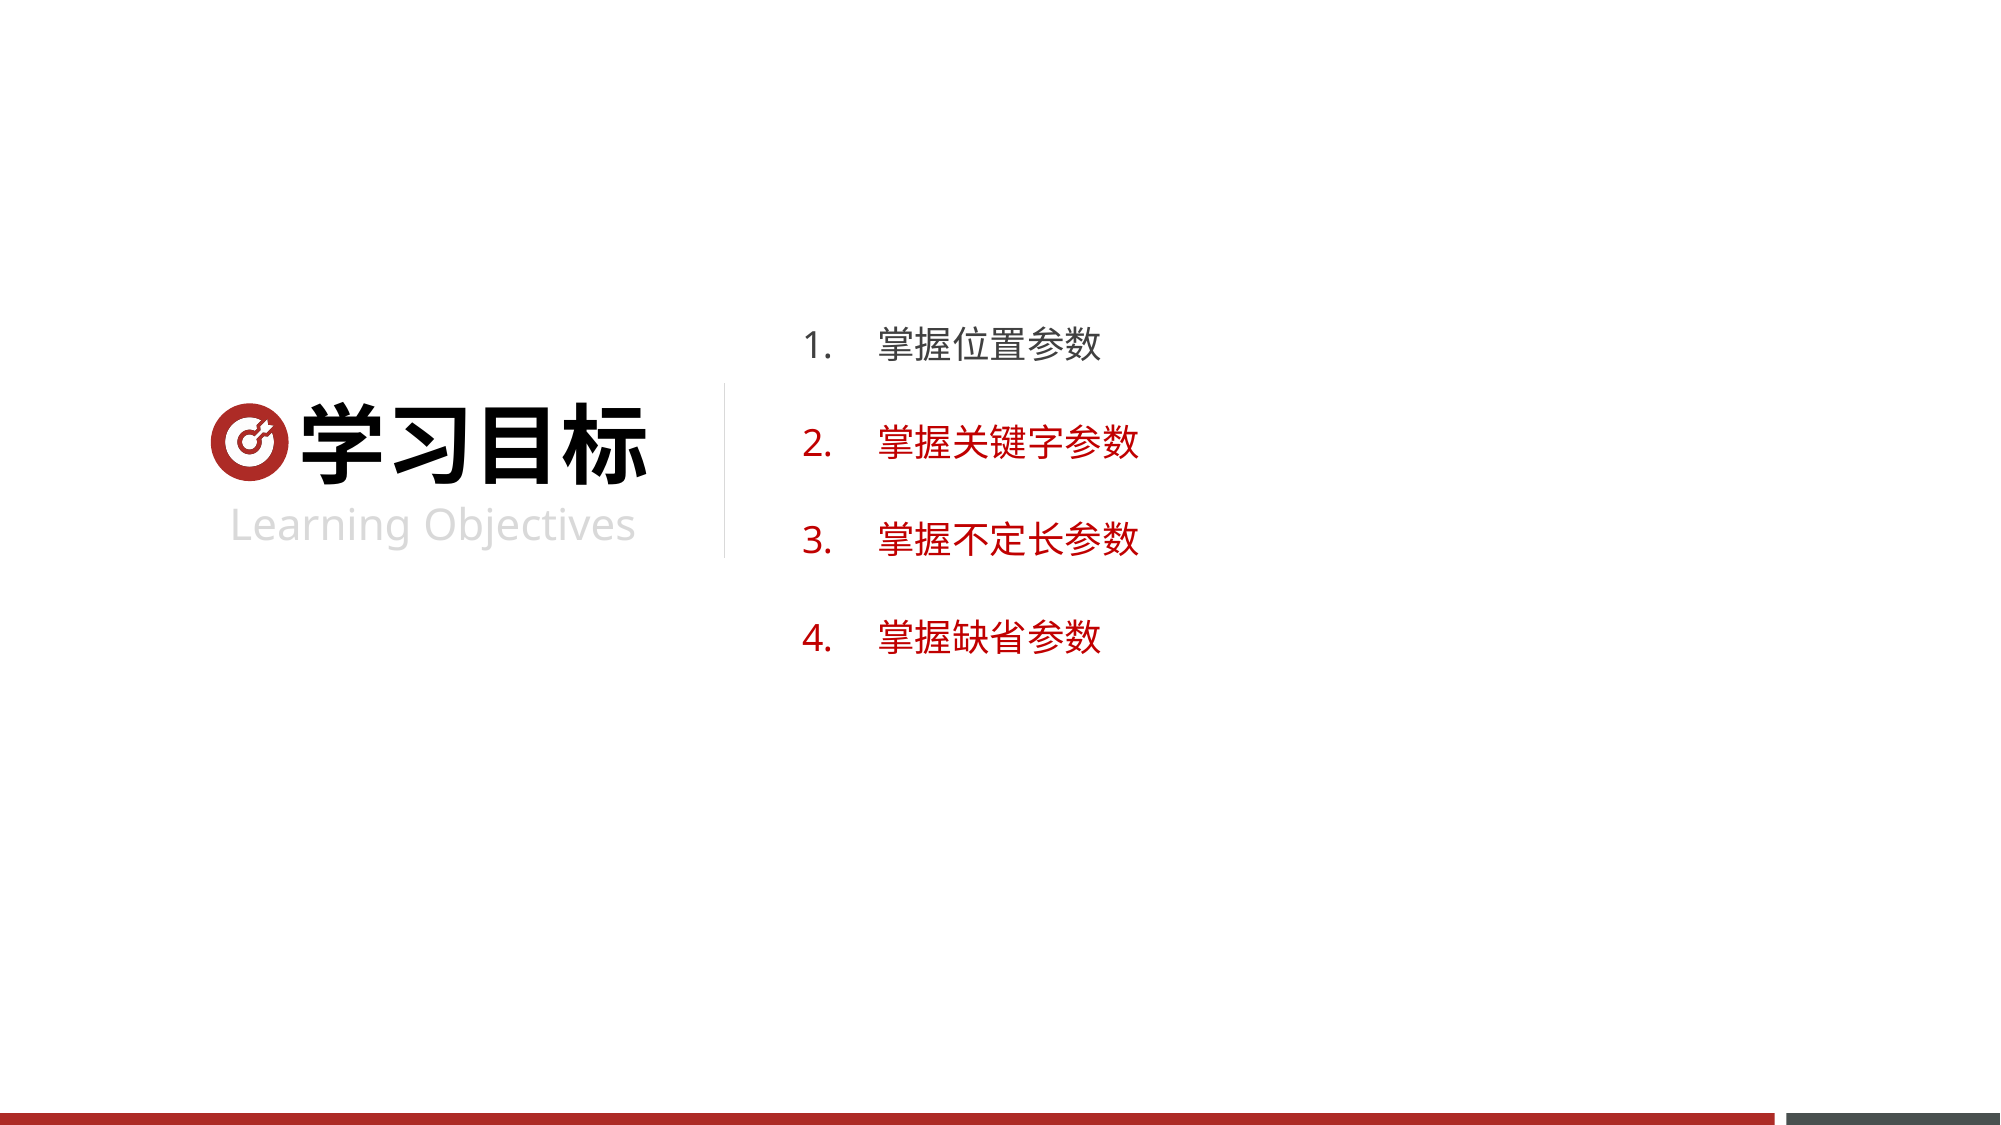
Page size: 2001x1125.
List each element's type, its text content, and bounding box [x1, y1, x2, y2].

picture [216, 408, 283, 476]
list 掌握位置参数 掌握关键字参数 掌握不定长参数 掌握缺省参数 [787, 69, 1879, 866]
